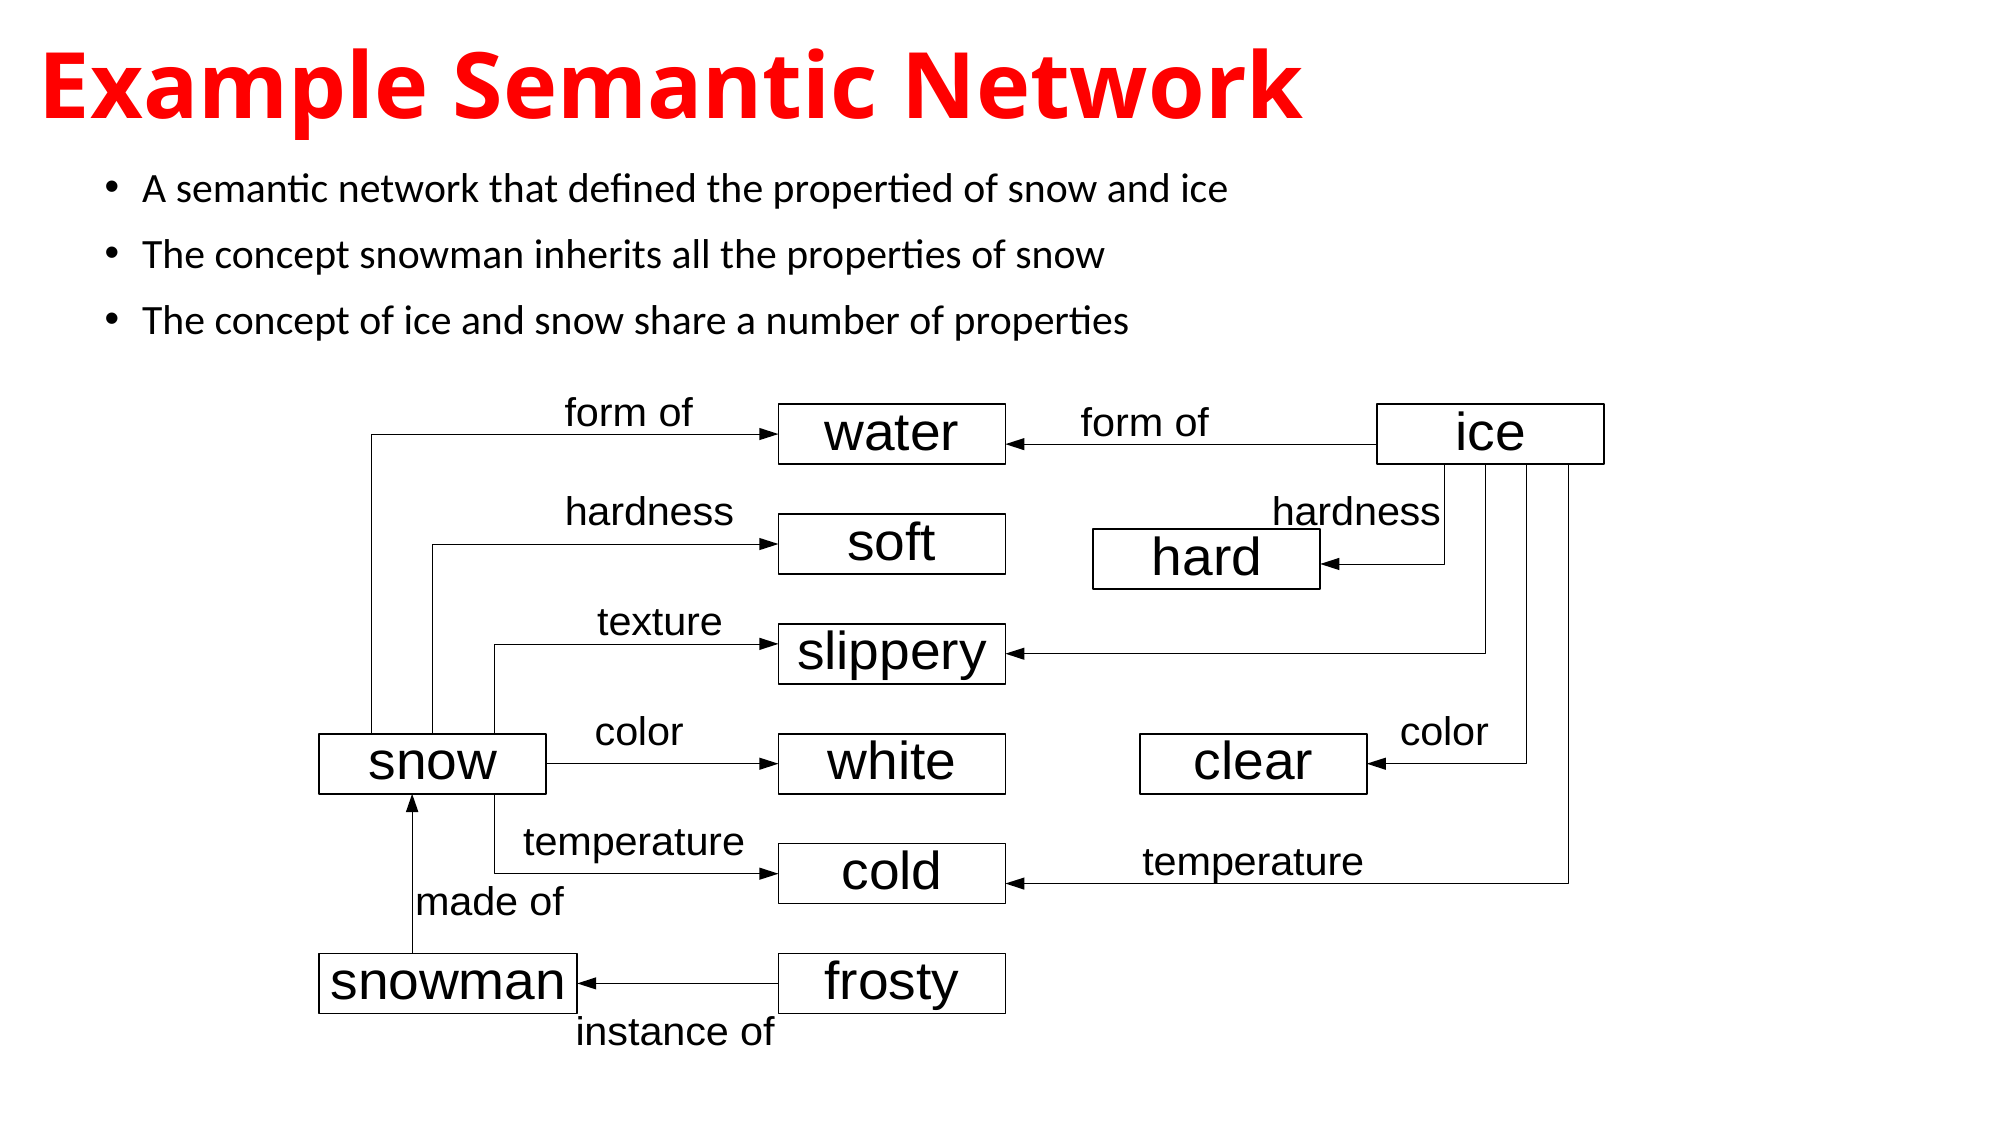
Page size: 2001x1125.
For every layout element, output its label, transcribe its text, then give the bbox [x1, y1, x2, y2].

title Example Semantic Network [23, 18, 1824, 159]
list A semantic network that defined the propertied of snow and ice The concept snowman inherits all the properties of snow The concept of ice and snow share a number of properties [89, 158, 1568, 359]
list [293, 358, 1634, 1088]
